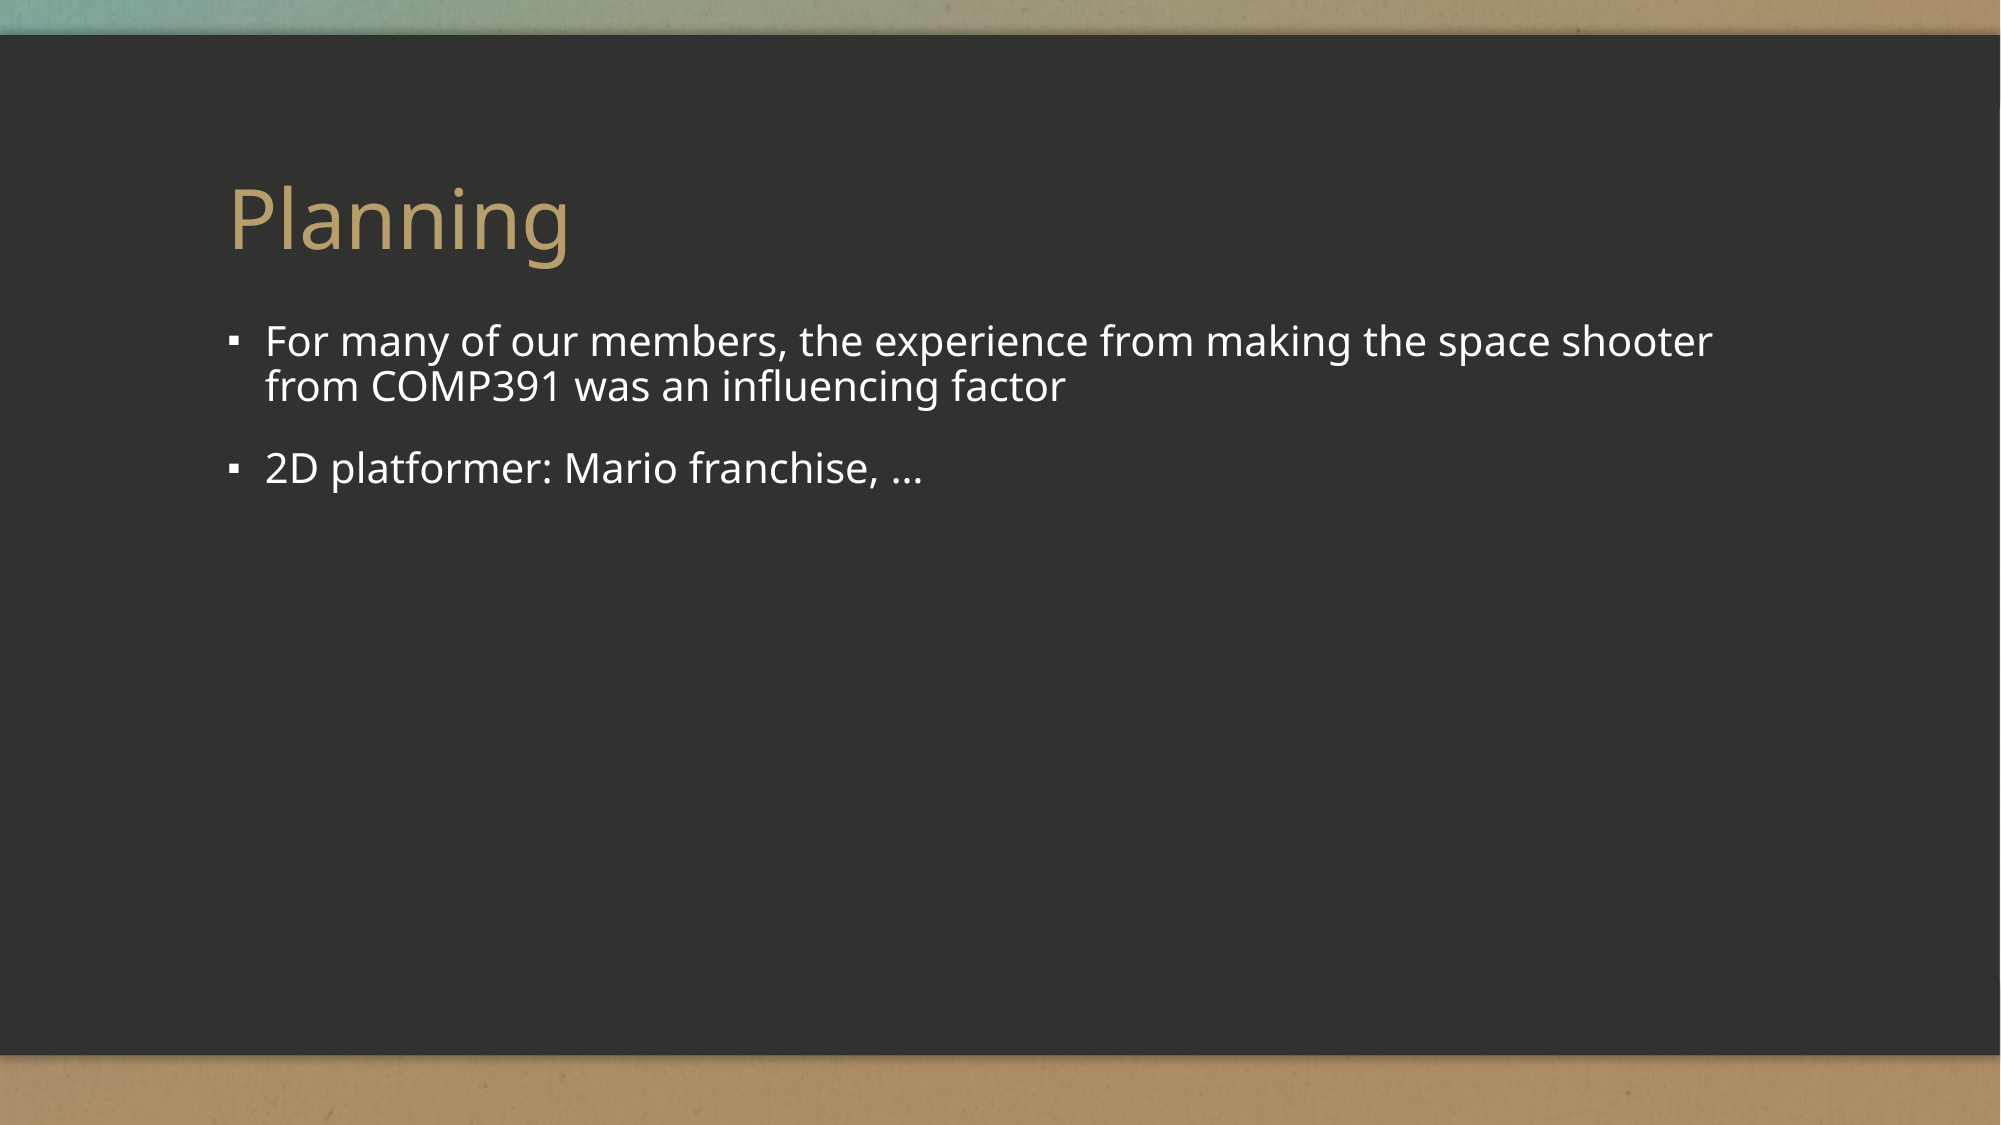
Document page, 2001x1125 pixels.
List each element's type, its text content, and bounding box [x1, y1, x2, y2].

picture [0, 0, 2001, 1125]
list For many of our members, the experience from making the space shooter from COMP391 was an influencing factor 2D platformer: Mario franchise, … [212, 312, 1788, 1013]
title Planning [212, 68, 1788, 275]
